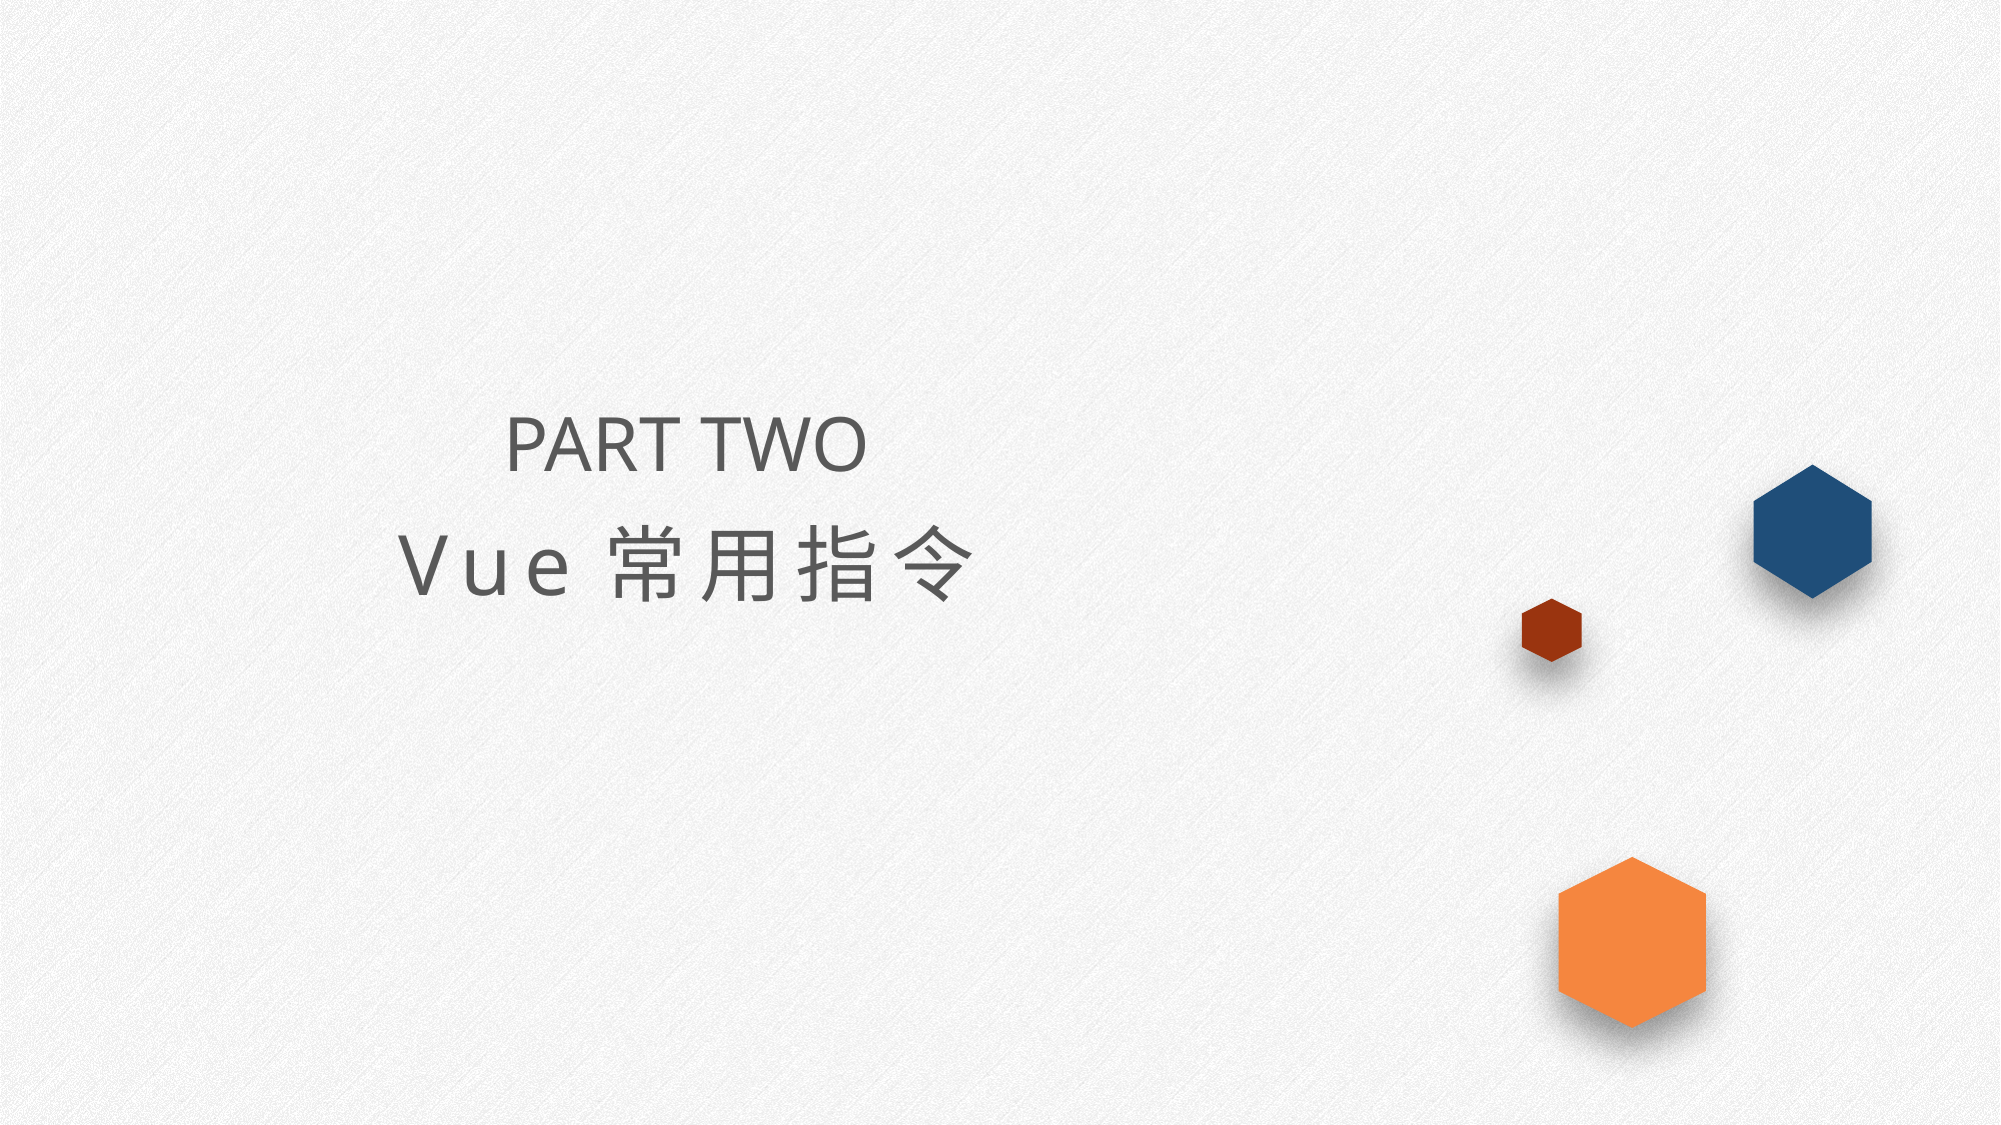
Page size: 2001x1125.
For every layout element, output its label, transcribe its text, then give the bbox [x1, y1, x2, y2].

text_box PART TWO [488, 399, 886, 496]
text_box [1752, 463, 1873, 600]
text_box [1557, 855, 1707, 1030]
text_box Vue常用指令 [384, 504, 990, 620]
picture [0, 0, 2001, 1125]
text_box [1520, 597, 1583, 664]
